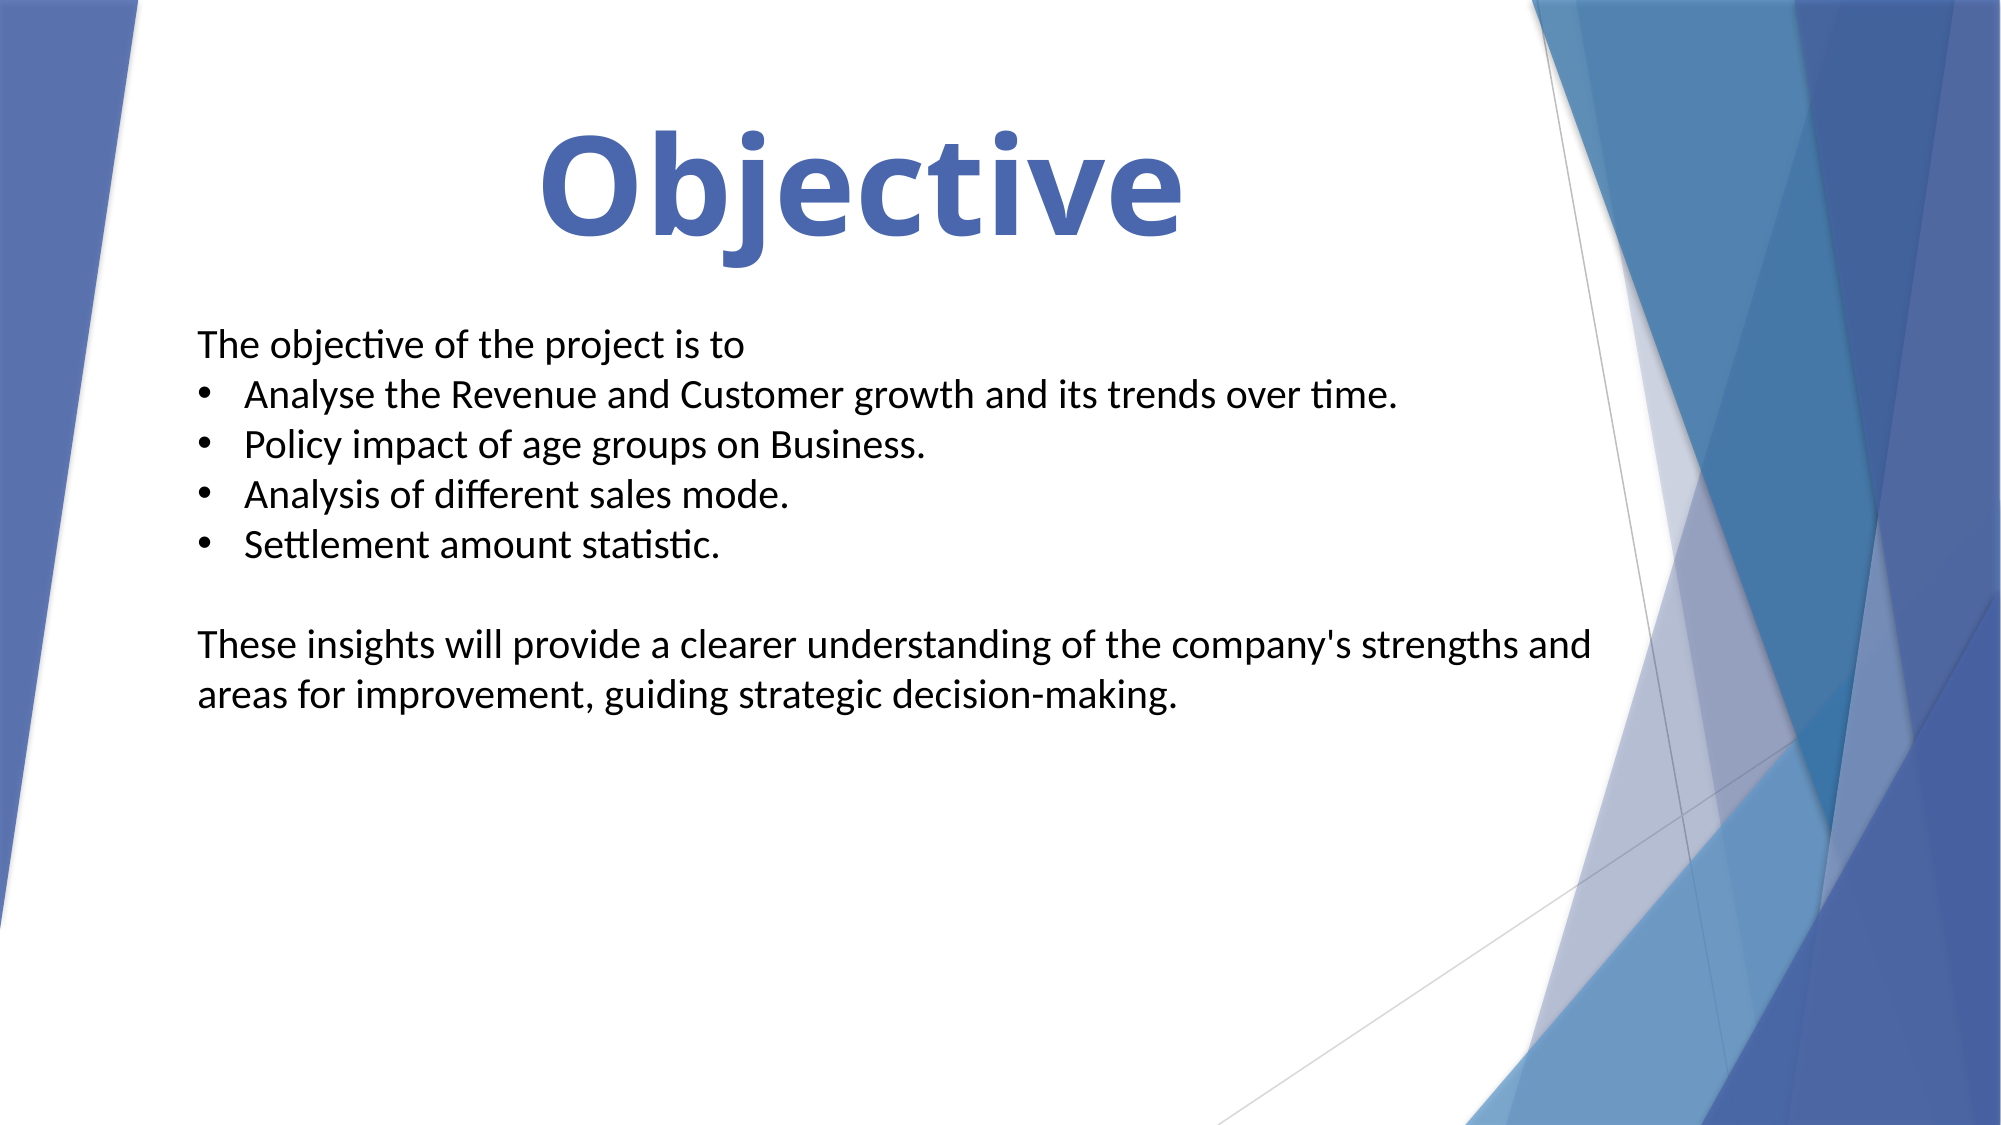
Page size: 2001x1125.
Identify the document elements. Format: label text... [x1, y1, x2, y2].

text_box The objective of the project is to Analyse the Revenue and Customer growth and its trends over time. Policy impact of age groups on Business. Analysis of different sales mode. Settlement amount statistic. These insights will provide a clearer understanding of the company's strengths and areas for improvement, guiding strategic decision-making. [182, 309, 1674, 725]
title Objective [182, 112, 1541, 271]
